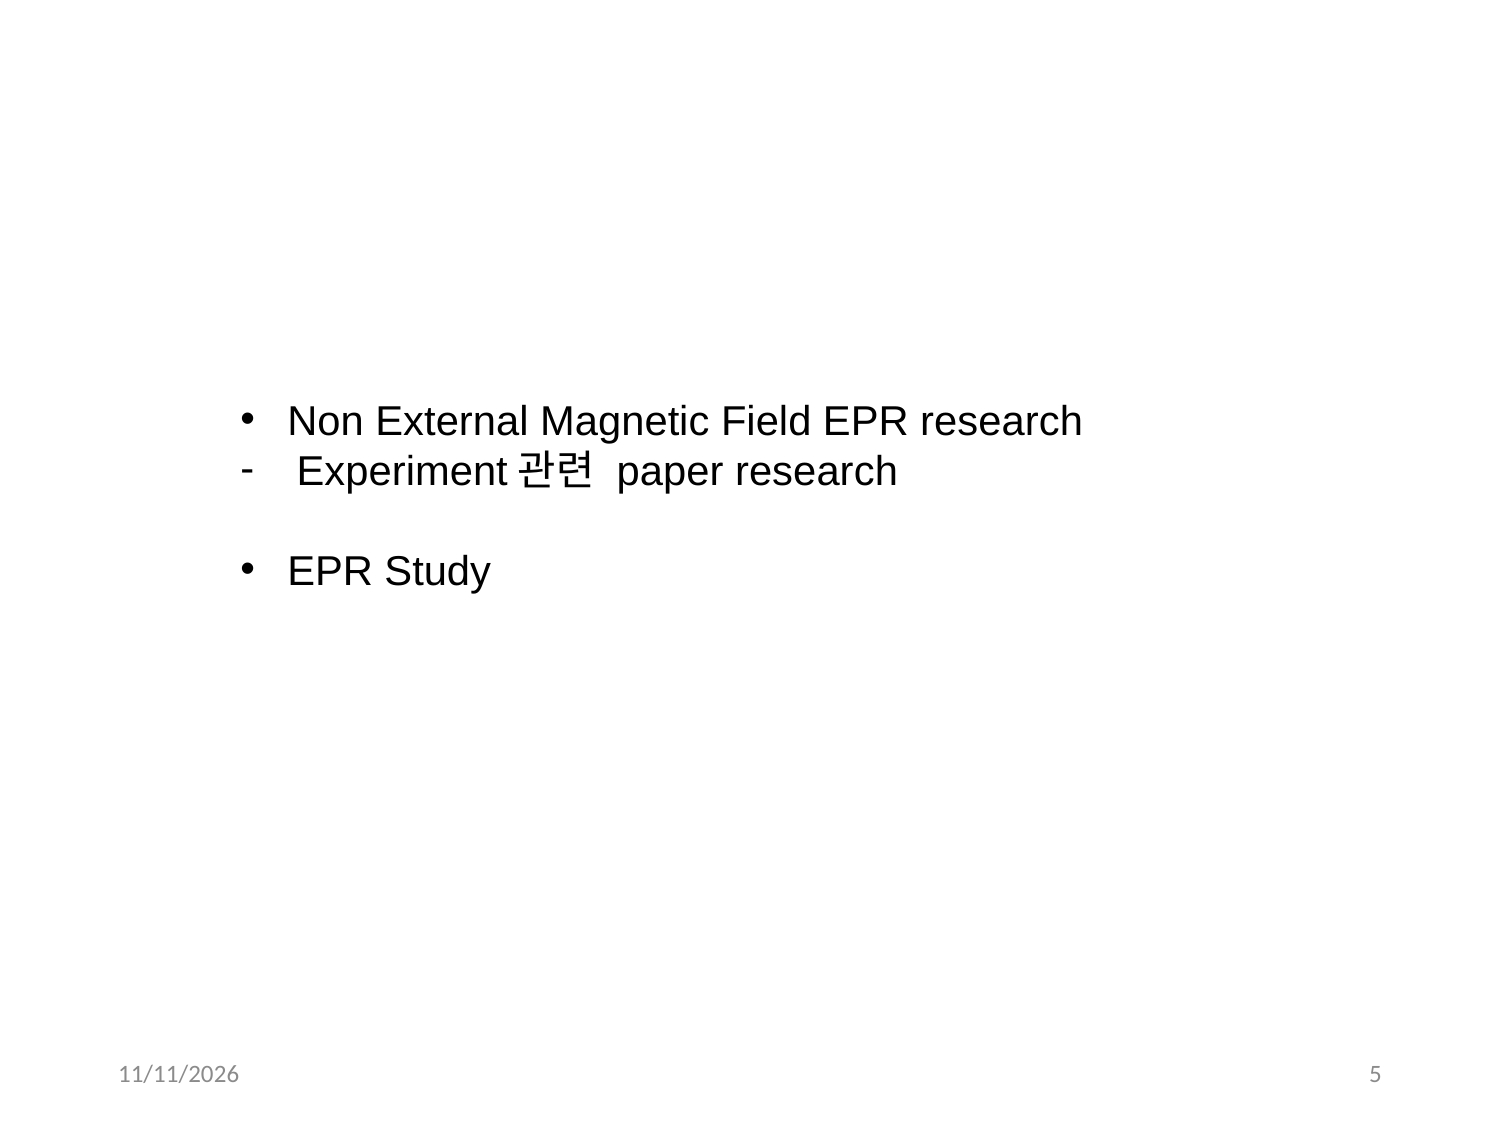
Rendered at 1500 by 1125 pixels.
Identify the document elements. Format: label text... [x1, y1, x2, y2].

slide_number 5 [1059, 1042, 1397, 1103]
text_box Non External Magnetic Field EPR research Experiment관련 paper research EPR Study [225, 386, 1275, 701]
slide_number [103, 1042, 441, 1103]
